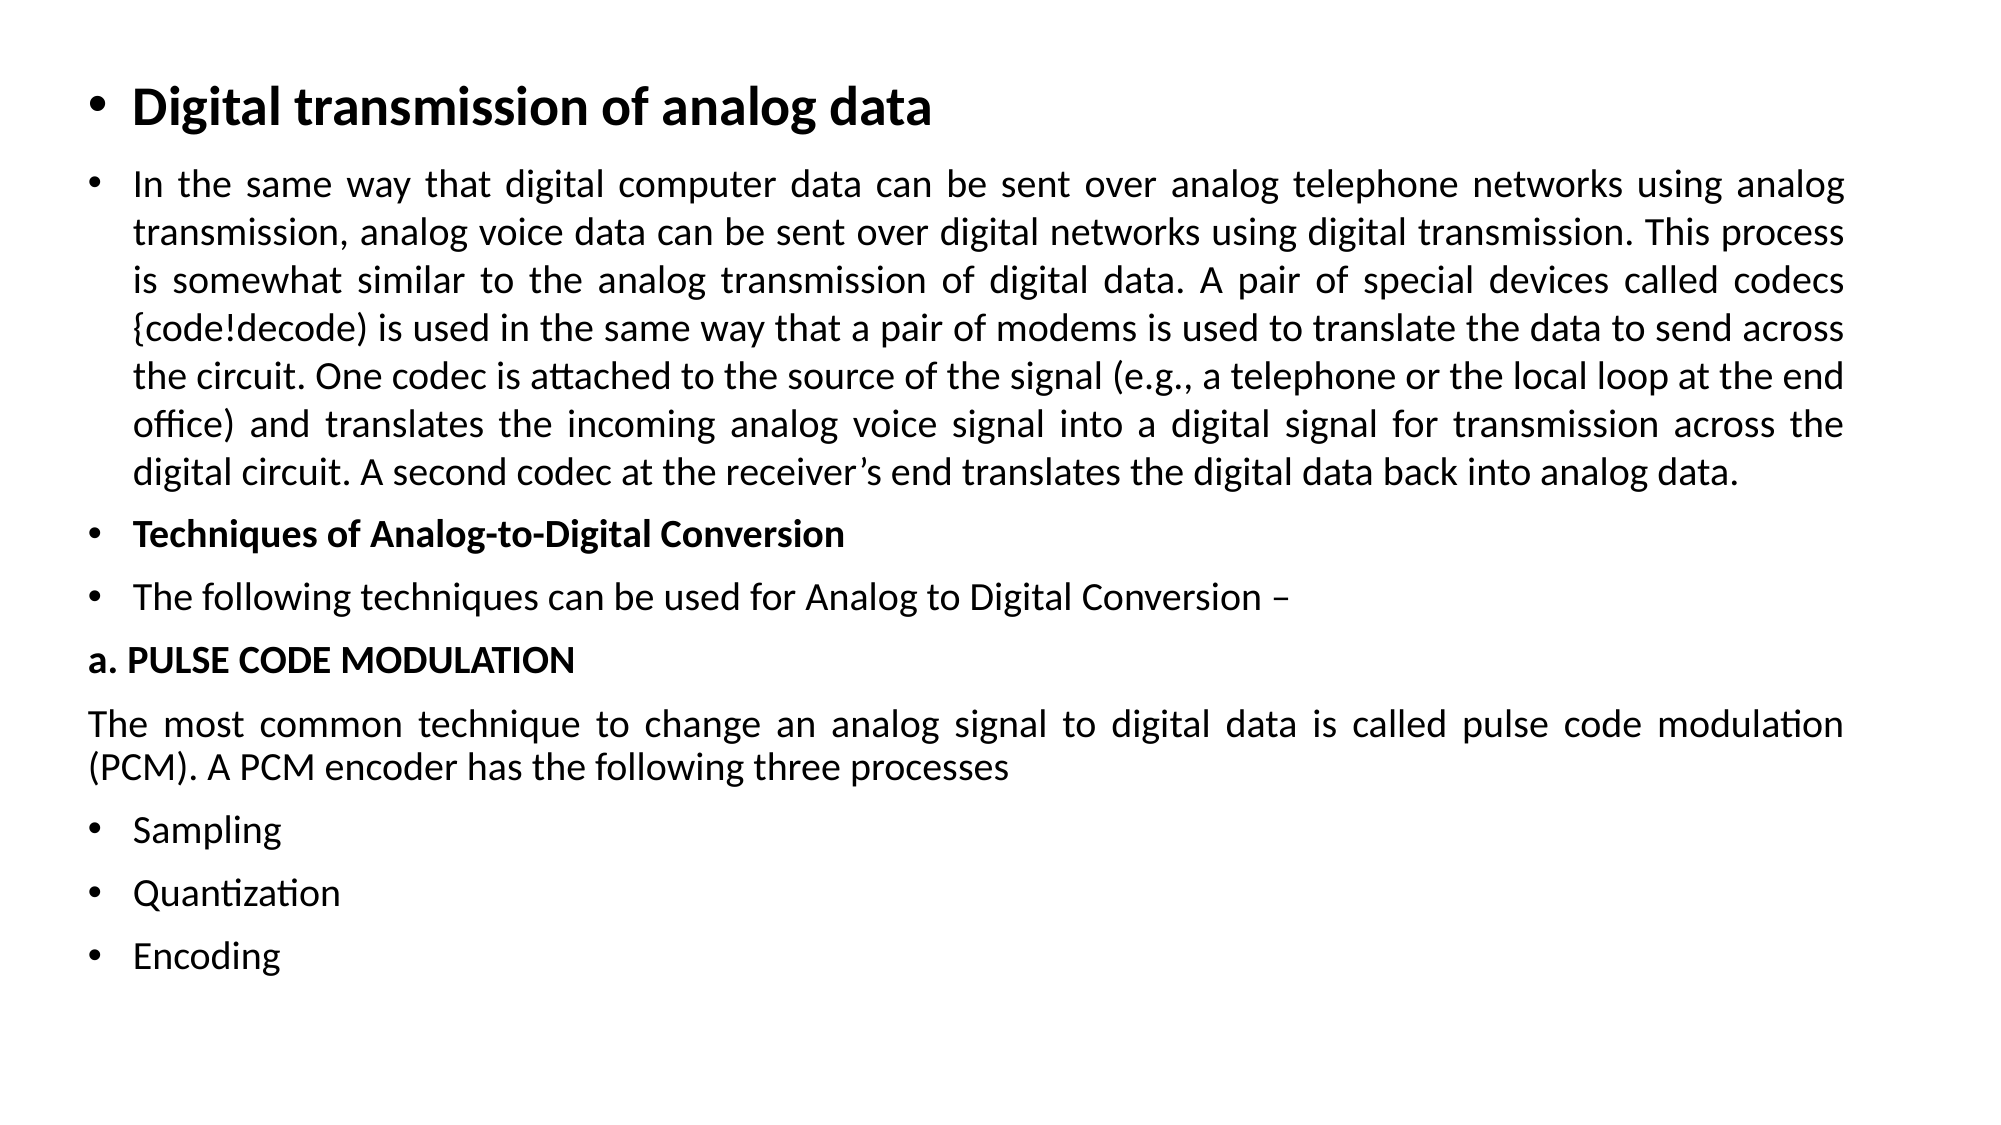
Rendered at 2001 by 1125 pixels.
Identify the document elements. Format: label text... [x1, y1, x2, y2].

list Digital transmission of analog data In the same way that digital computer data can be sent over analog telephone networks using analog transmission, analog voice data can be sent over digital networks using digital transmission. This process is somewhat similar to the analog transmission of digital data. A pair of special devices called codecs {code!decode) is used in the same way that a pair of modems is used to translate the data to send across the circuit. One codec is attached to the source of the signal (e.g., a telephone or the local loop at the end office) and translates the incoming analog voice signal into a digital signal for transmission across the digital circuit. A second codec at the receiver’s end translates the digital data back into analog data. Techniques of Analog-to-Digital Conversion The following techniques can be used for Analog to Digital Conversion – a. PULSE CODE MODULATION The most common technique to change an analog signal to digital data is called pulse code modulation (PCM). A PCM encoder has the following three processes Sampling Quantization Encoding [72, 69, 1863, 1014]
